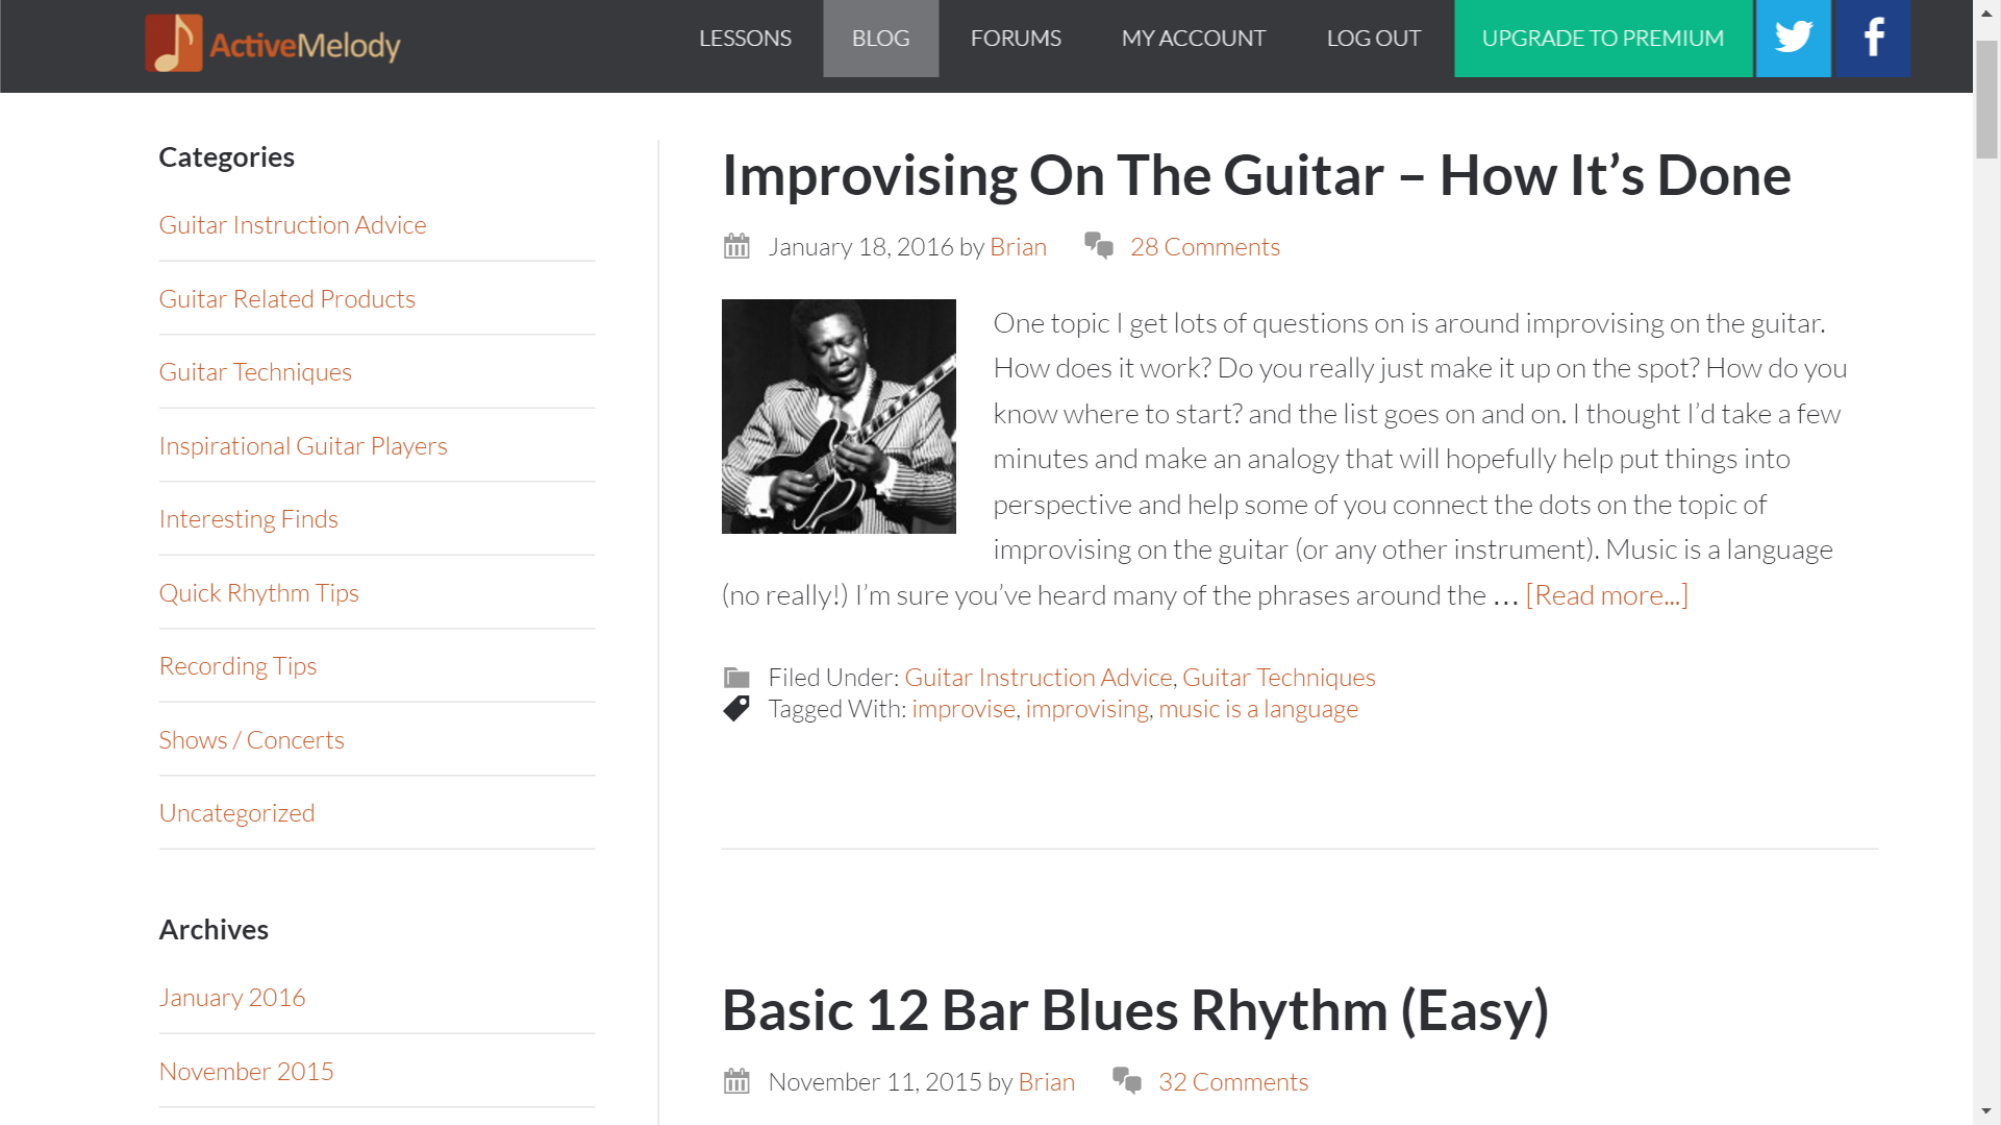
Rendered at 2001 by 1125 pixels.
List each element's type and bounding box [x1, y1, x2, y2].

list [0, 0, 2000, 1125]
